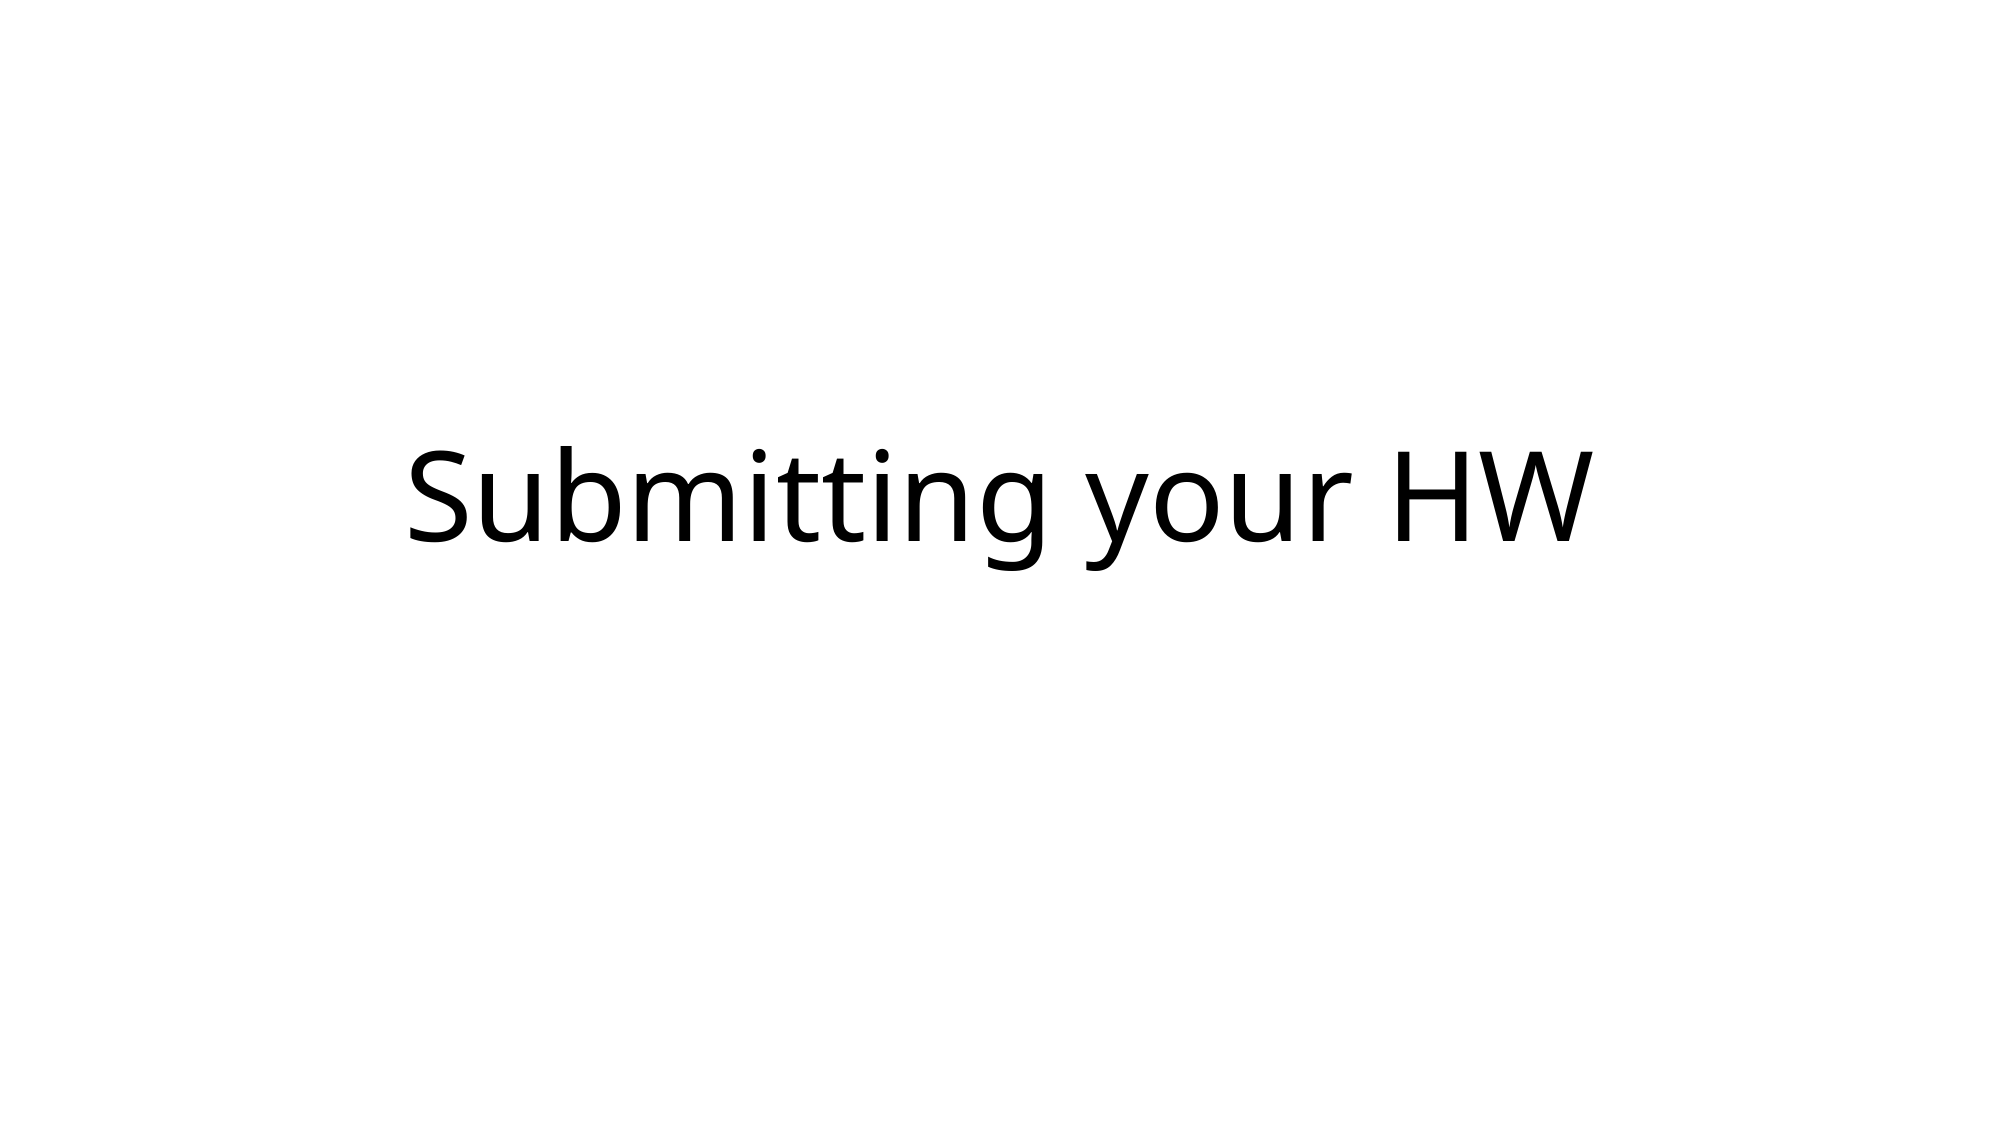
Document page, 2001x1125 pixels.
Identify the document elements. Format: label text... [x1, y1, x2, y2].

title Submitting your HW [249, 184, 1750, 576]
